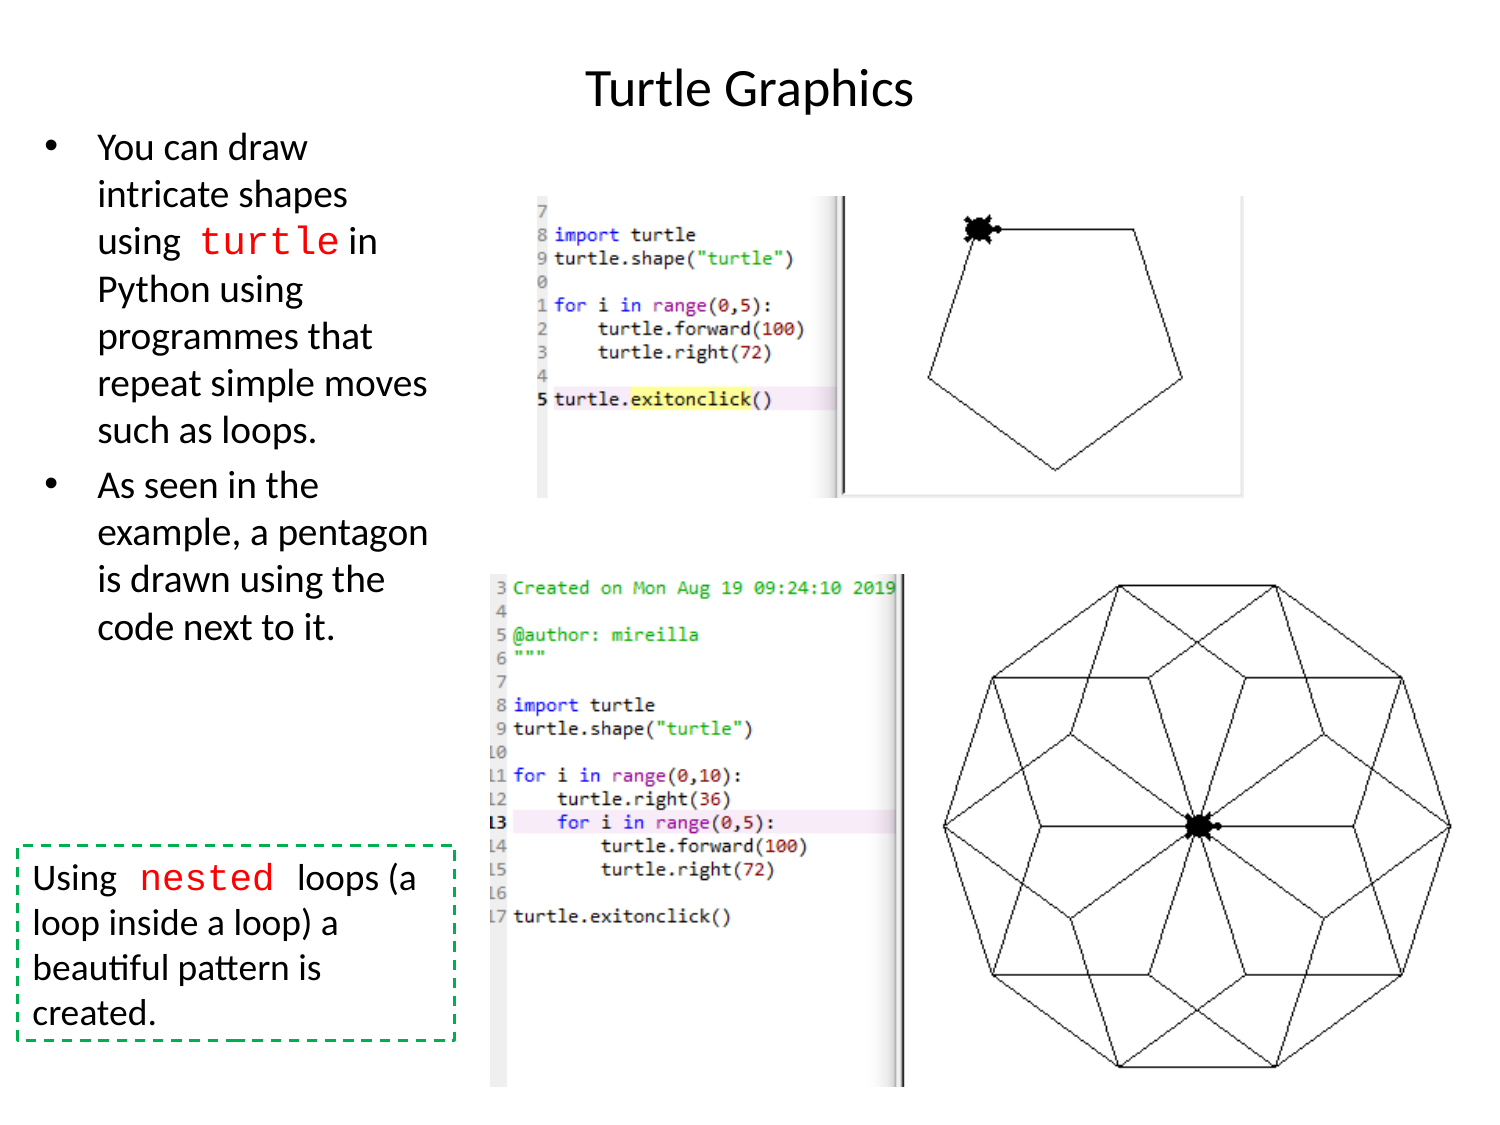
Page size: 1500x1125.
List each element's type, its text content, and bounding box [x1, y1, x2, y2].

picture [489, 573, 1464, 1087]
list You can draw intricate shapes using turtle in Python using programmes that repeat simple moves such as loops. As seen in the example, a pentagon is drawn using the code next to it. [29, 113, 455, 662]
text_box Using nested loops (a loop inside a loop) a beautiful pattern is created. [17, 845, 455, 1041]
picture [537, 195, 1244, 498]
title Turtle Graphics [75, 45, 1425, 126]
